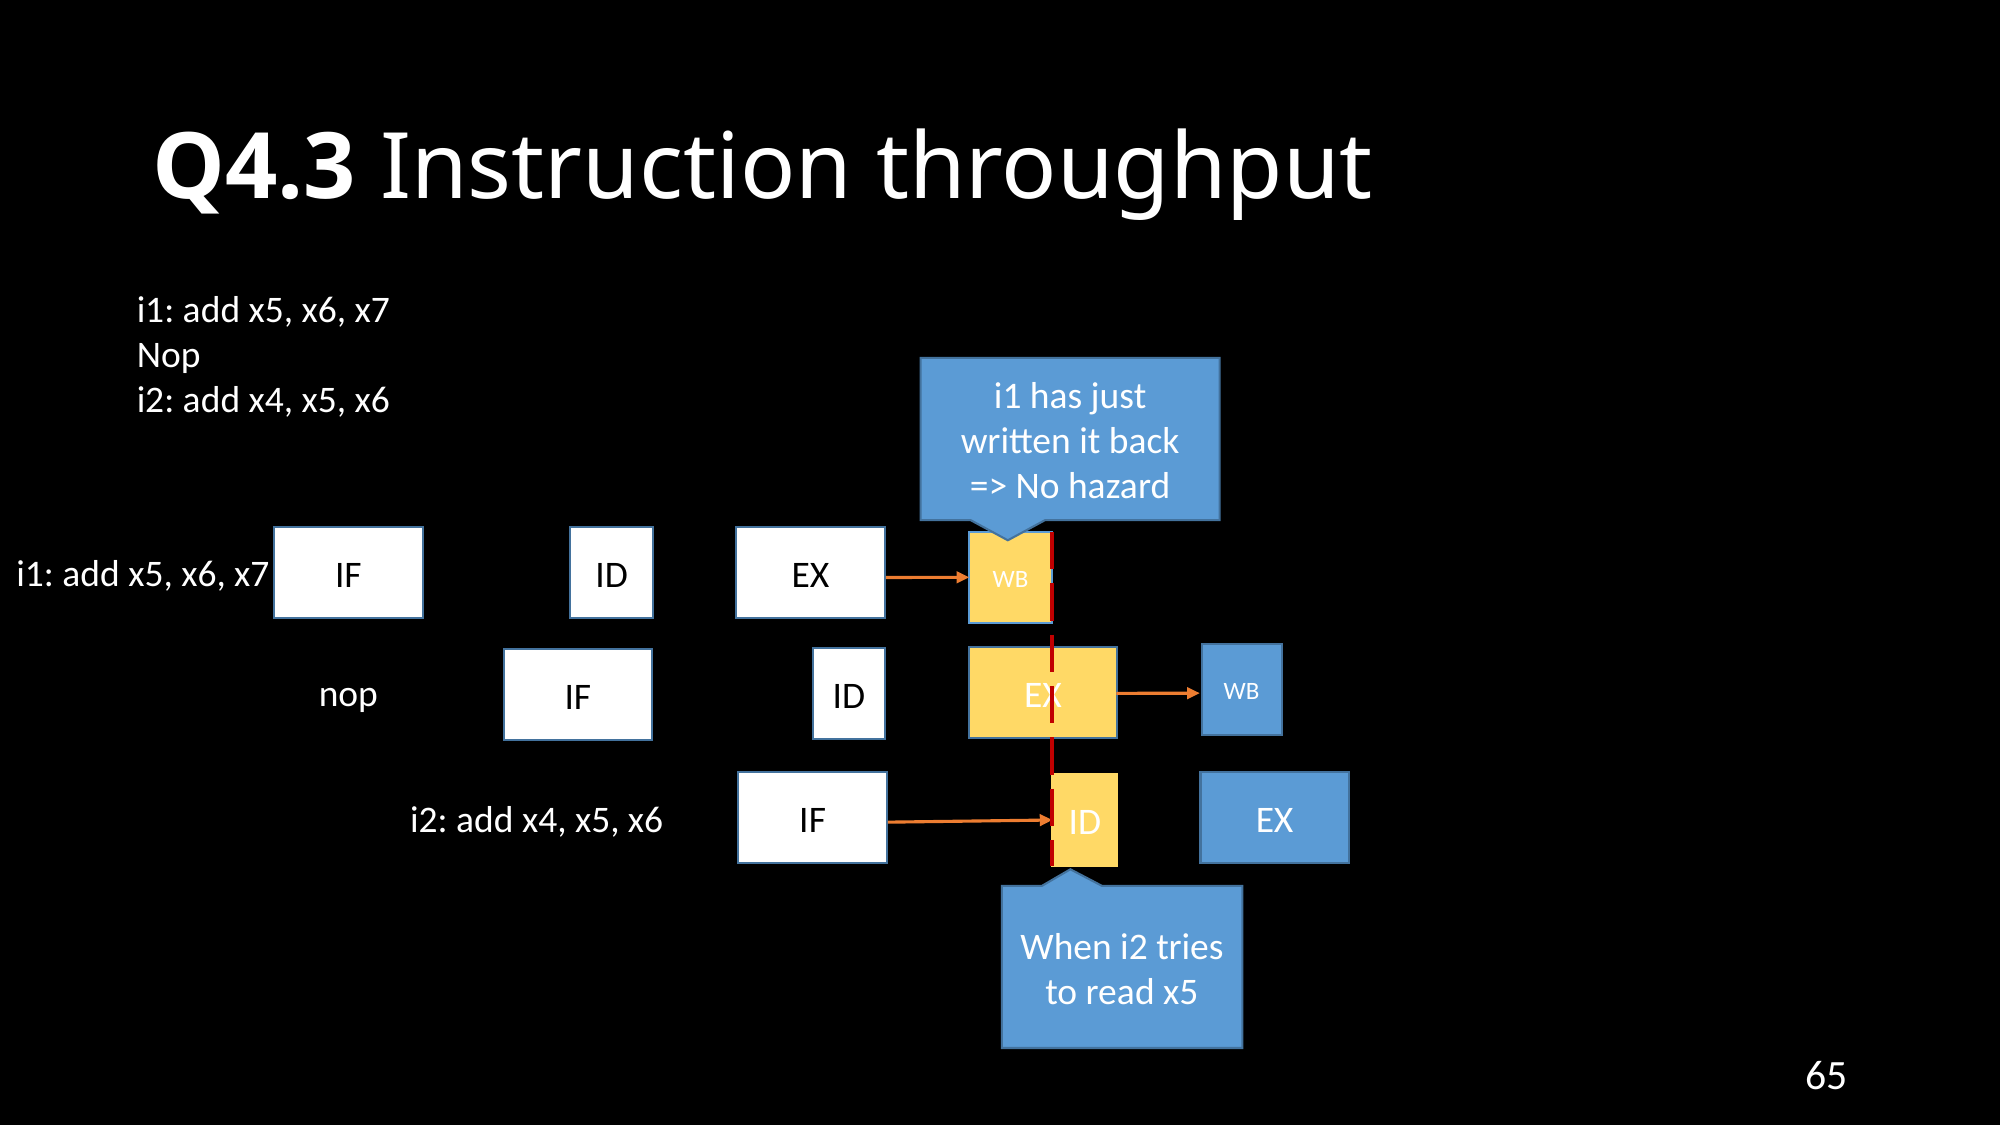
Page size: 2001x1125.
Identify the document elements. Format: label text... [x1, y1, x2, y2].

title Q4.3 Instruction throughput [137, 59, 1863, 278]
text_box i1: add x5, x6, x7 Nop i2: add x4, x5, x6 [122, 277, 1123, 427]
text_box IF [273, 526, 424, 619]
text_box EX [968, 646, 1052, 739]
text_box i1 has just written it back => No hazard [919, 356, 1221, 542]
text_box WB [968, 531, 1052, 624]
text_box ID [812, 647, 886, 740]
text_box EX [1053, 646, 1118, 739]
text_box IF [503, 648, 653, 741]
text_box WB [1201, 643, 1283, 736]
slide_number 65 [1412, 1042, 1863, 1103]
text_box i2: add x4, x5, x6 [395, 787, 679, 848]
text_box When i2 tries to read x5 [1000, 868, 1244, 1050]
text_box IF [737, 771, 888, 864]
text_box ID [1051, 773, 1118, 867]
text_box EX [735, 526, 886, 619]
text_box i1: add x5, x6, x7 [1, 542, 285, 602]
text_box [887, 819, 1052, 823]
text_box EX [1199, 771, 1350, 864]
text_box ID [569, 526, 654, 619]
text_box nop [303, 661, 393, 722]
